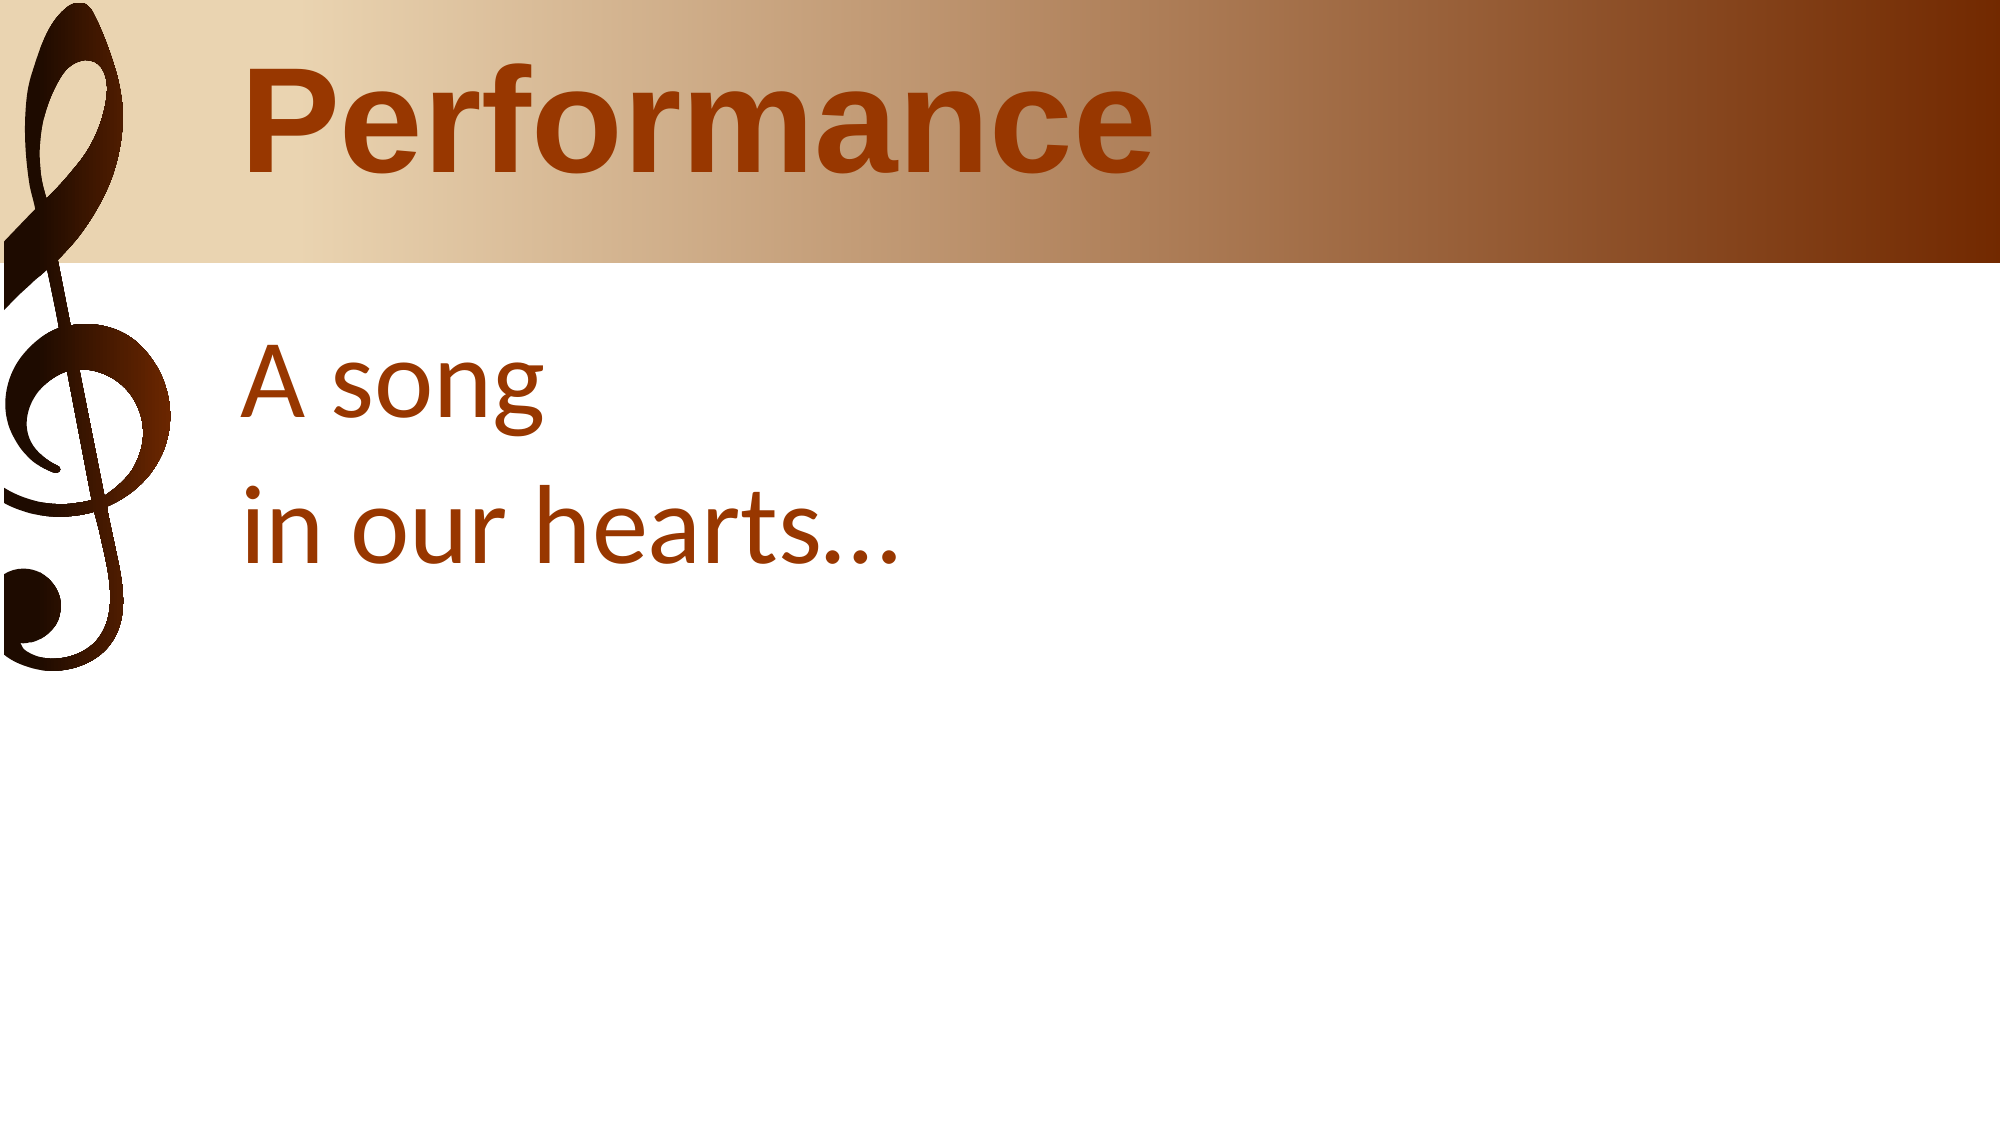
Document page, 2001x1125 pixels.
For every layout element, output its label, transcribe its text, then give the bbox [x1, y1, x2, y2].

list A song in our hearts… [225, 312, 988, 1038]
title Performance [225, 32, 1775, 213]
